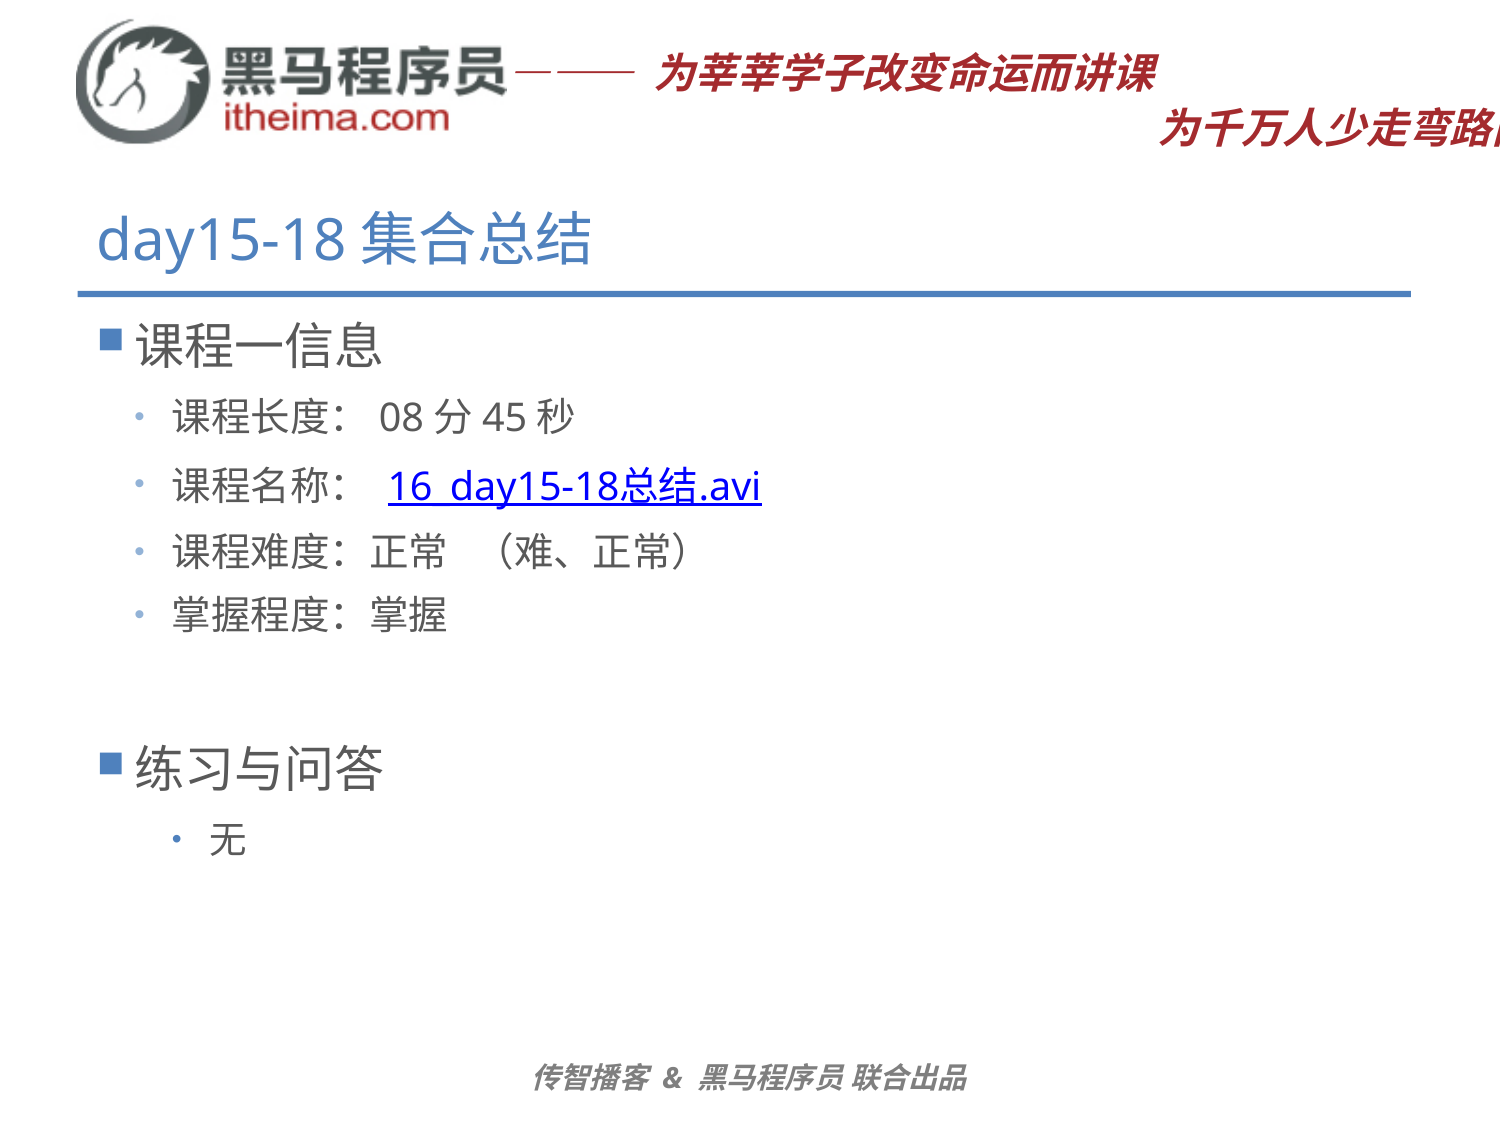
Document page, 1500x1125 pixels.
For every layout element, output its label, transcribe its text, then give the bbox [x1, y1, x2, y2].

picture [76, 0, 507, 161]
list 课程一信息 课程长度：08分45秒 课程名称： 16_day15-18总结.avi 课程难度：正常 （难、正常） 掌握程度：掌握 练习与问答 无 [81, 313, 1416, 1060]
title day15-18集合总结 [81, 162, 1416, 280]
